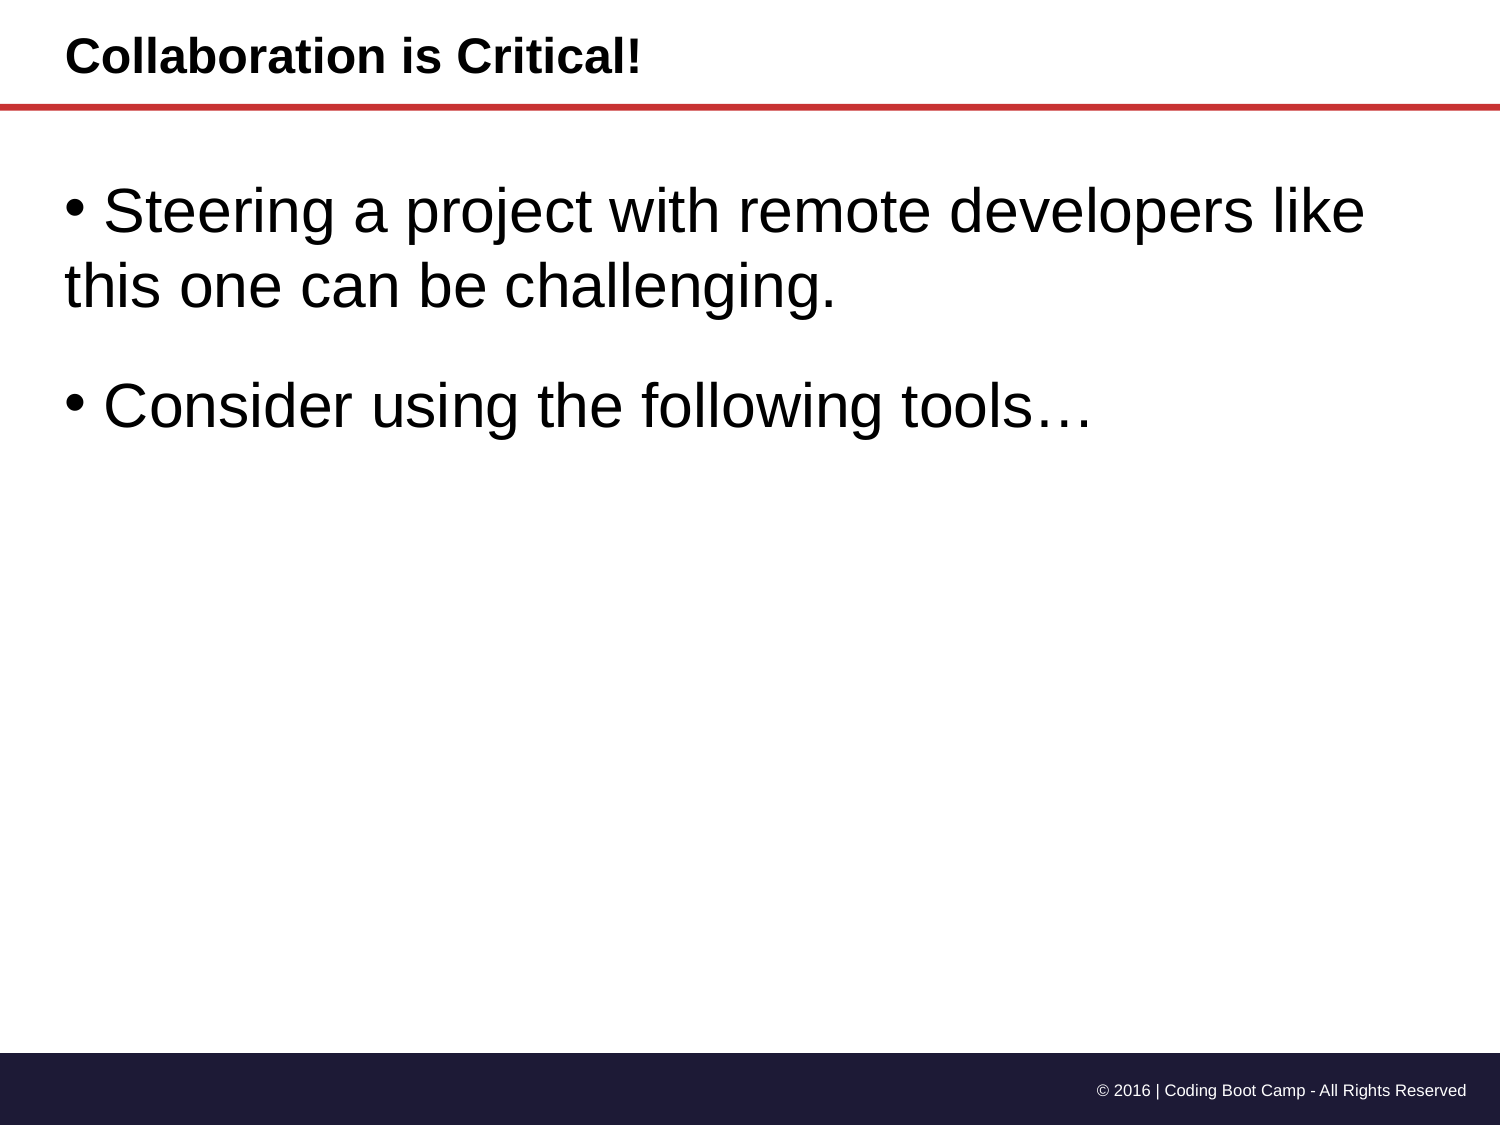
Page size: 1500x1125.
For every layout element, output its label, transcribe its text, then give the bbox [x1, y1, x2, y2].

text_box Steering a project with remote developers like this one can be challenging. Consider using the following tools… [49, 162, 1425, 478]
text_box Collaboration is Critical! [50, 16, 1163, 91]
